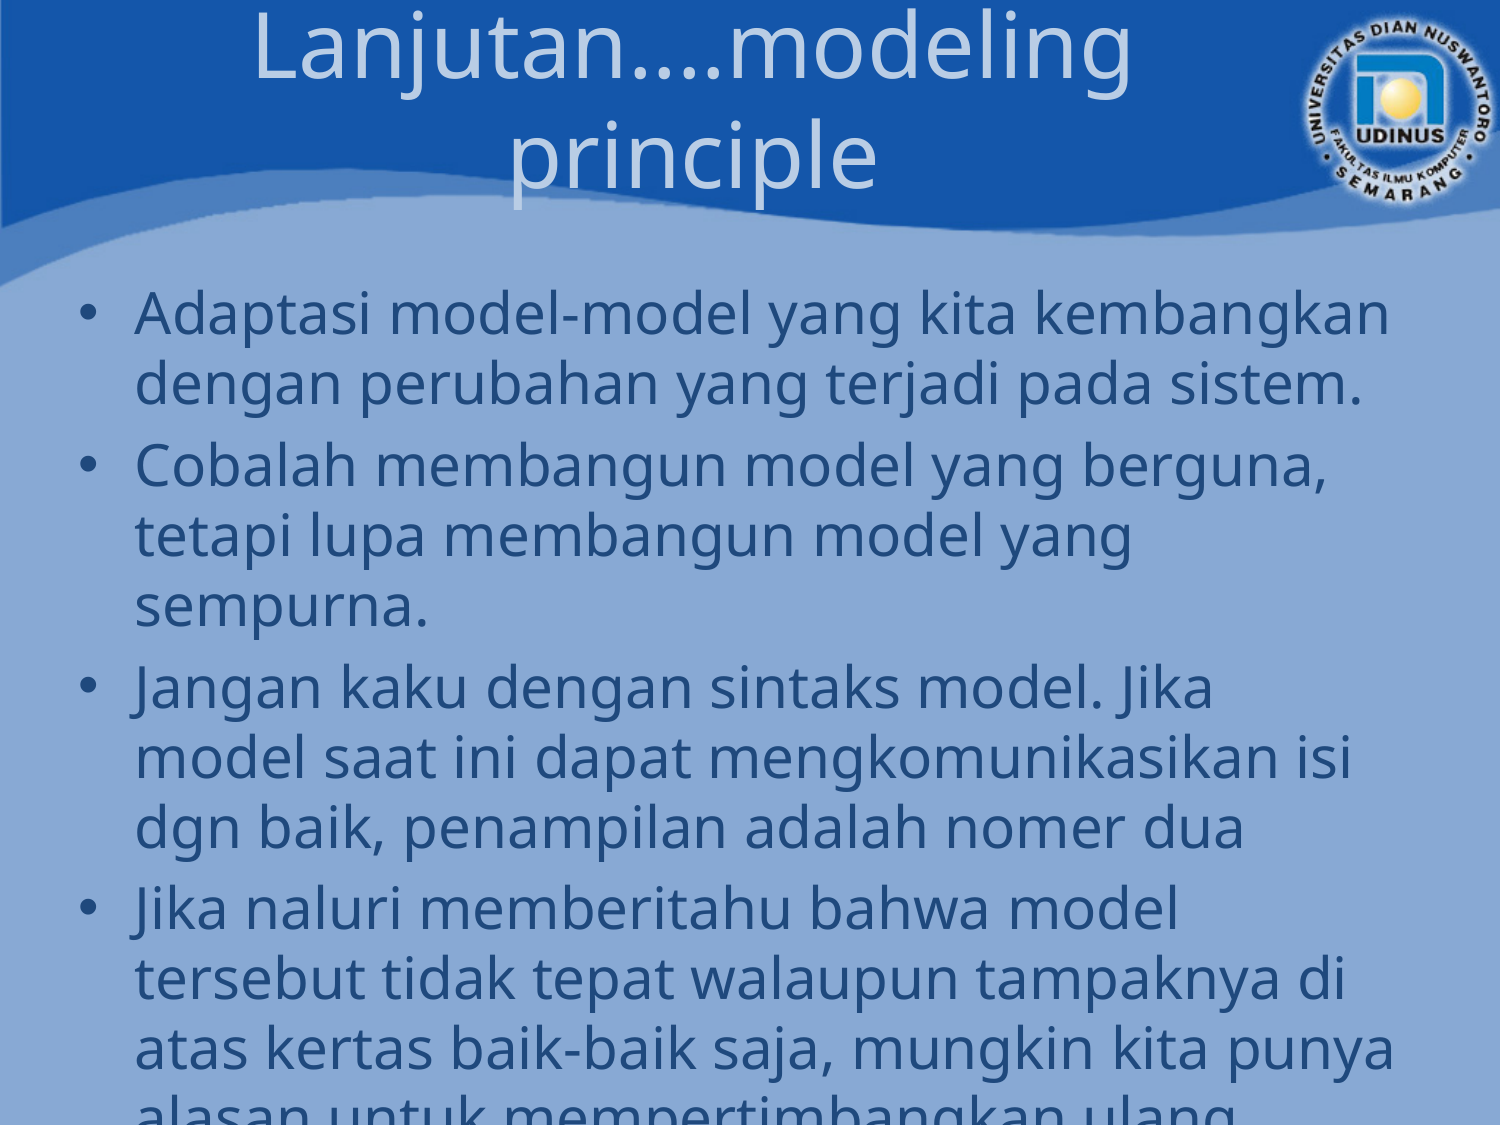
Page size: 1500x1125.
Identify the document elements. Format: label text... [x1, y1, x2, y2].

picture [0, 0, 1500, 1125]
title Lanjutan....modeling principle [62, 2, 1325, 191]
list Adaptasi model-model yang kita kembangkan dengan perubahan yang terjadi pada sistem. Cobalah membangun model yang berguna, tetapi lupa membangun model yang sempurna. Jangan kaku dengan sintaks model. Jika model saat ini dapat mengkomunikasikan isi dgn baik, penampilan adalah nomer dua Jika naluri memberitahu bahwa model tersebut tidak tepat walaupun tampaknya di atas kertas baik-baik saja, mungkin kita punya alasan untuk mempertimbangkan ulang [63, 268, 1414, 1012]
